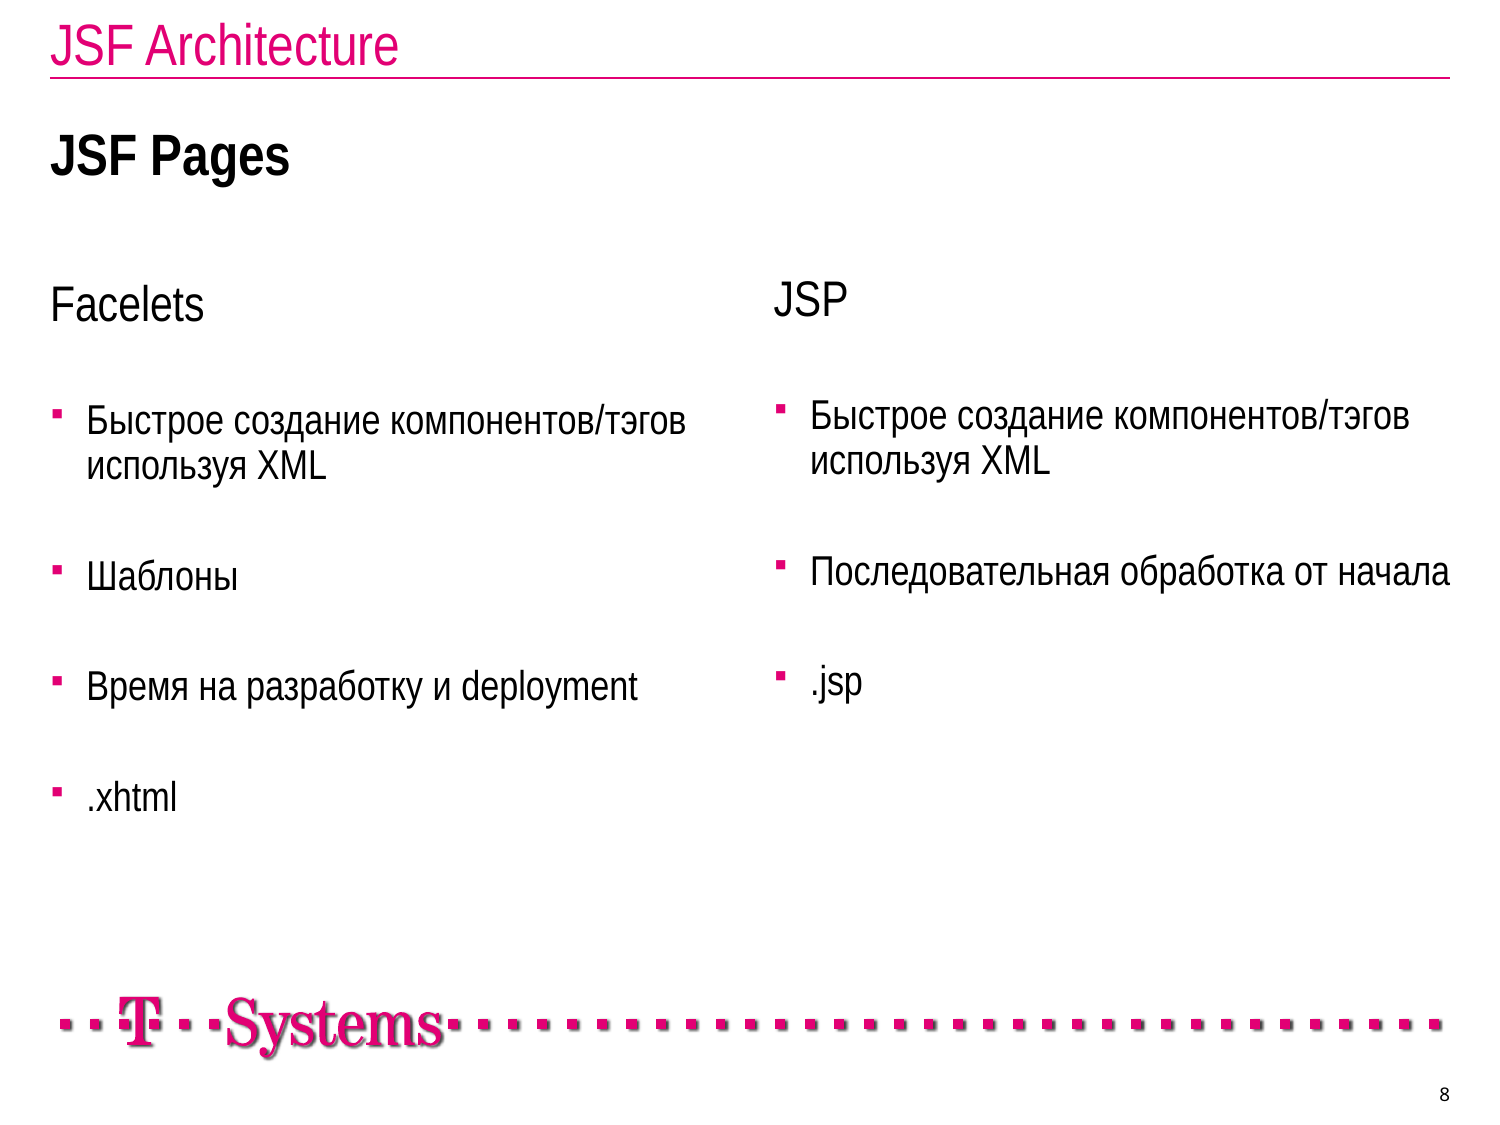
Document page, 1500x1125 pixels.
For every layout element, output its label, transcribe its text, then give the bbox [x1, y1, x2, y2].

text_box JSP Быстрое создание компонентов/тэгов используя XML Последовательная обработка от начала .jsp [773, 113, 1474, 976]
list JSF Pages Facelets Быстрое создание компонентов/тэгов используя XML Шаблоны Время на разработку и deployment .xhtml [50, 125, 750, 988]
slide_number 8 [1361, 1082, 1451, 1107]
title JSF Architecture [50, 14, 1450, 91]
